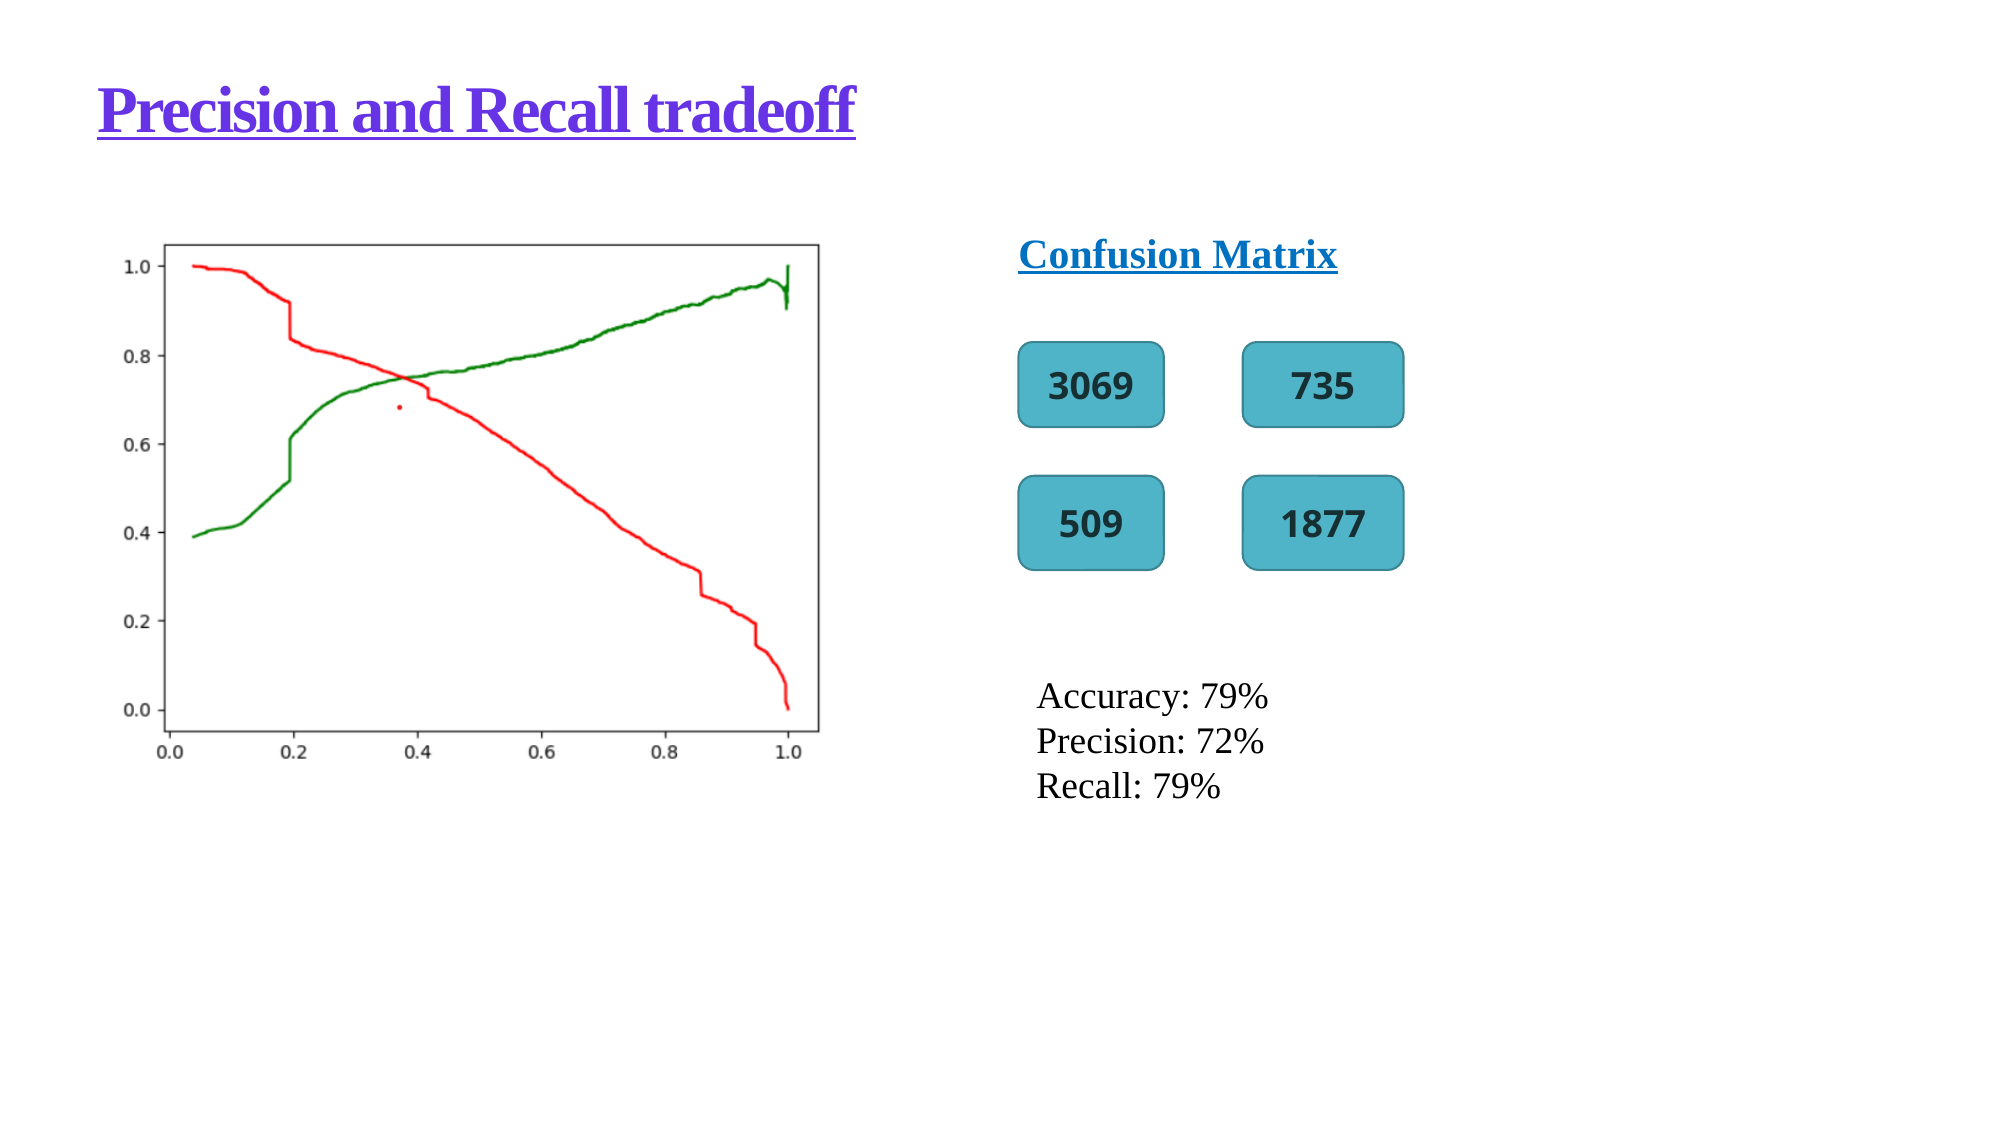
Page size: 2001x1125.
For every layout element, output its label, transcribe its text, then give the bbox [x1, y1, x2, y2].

text_box 1877 [1241, 474, 1405, 571]
text_box 3069 [1017, 341, 1165, 429]
title Precision and Recall tradeoff [82, 54, 886, 171]
picture [94, 227, 872, 782]
list Confusion Matrix [988, 227, 1378, 313]
text_box 735 [1241, 341, 1405, 429]
text_box 509 [1017, 474, 1165, 572]
text_box Accuracy: 79% Precision: 72% Recall: 79% [1021, 663, 1391, 859]
